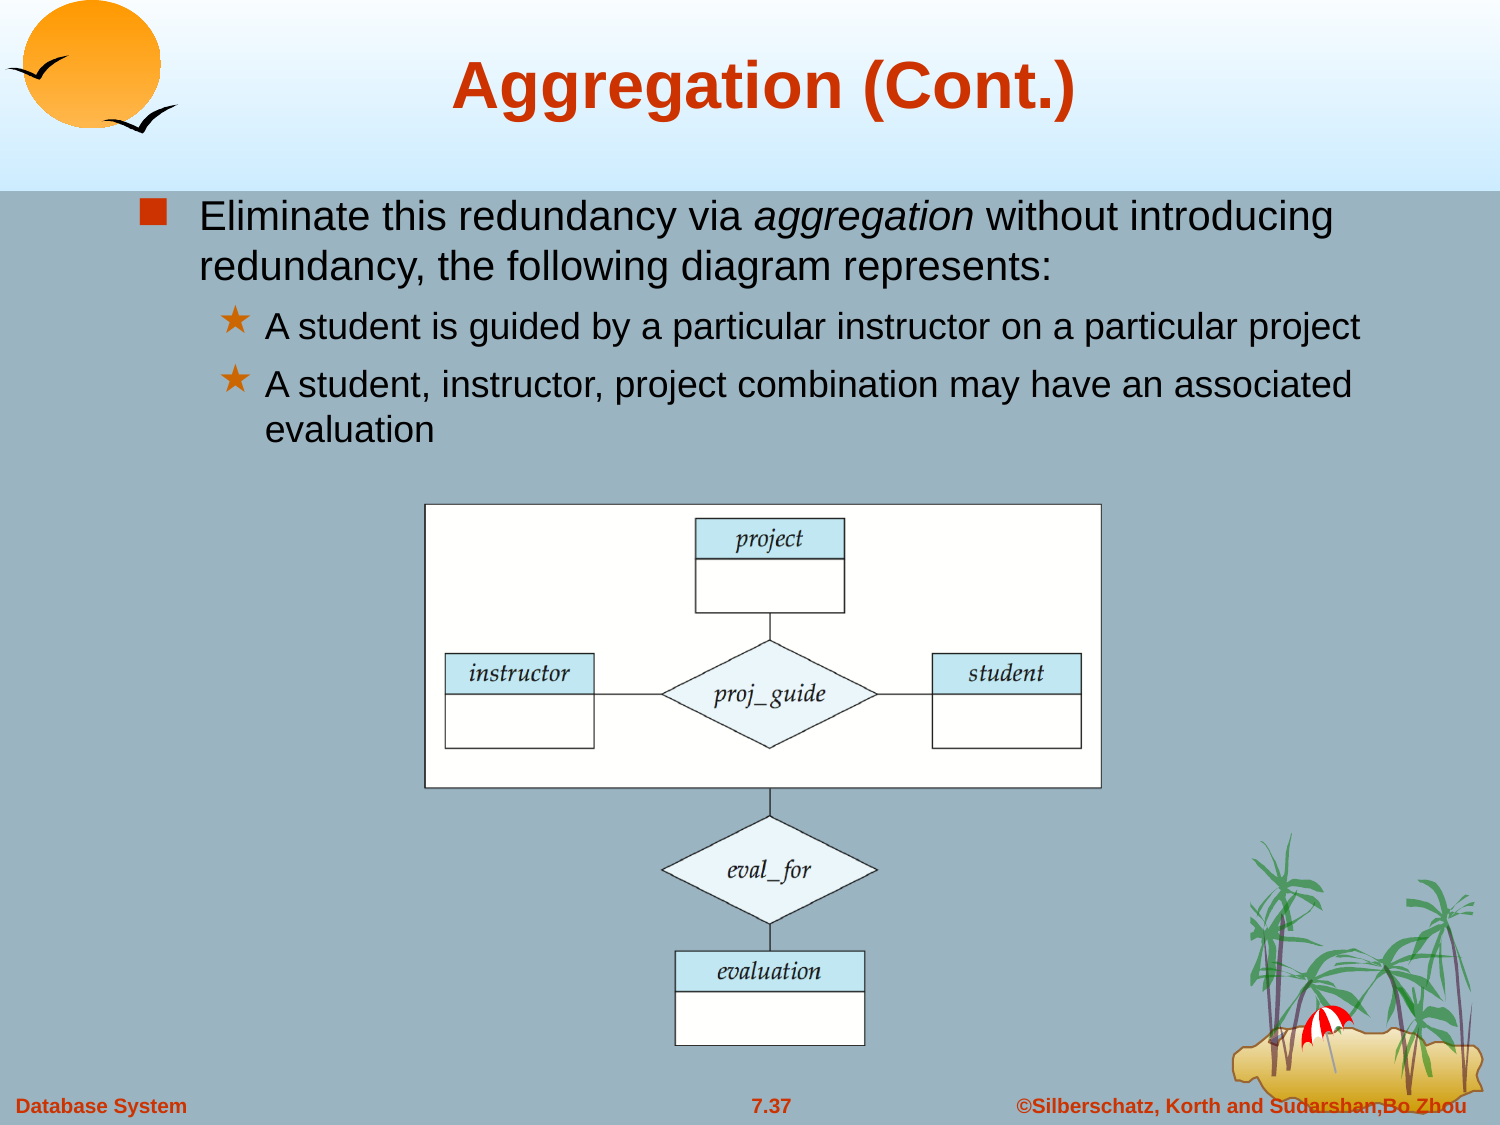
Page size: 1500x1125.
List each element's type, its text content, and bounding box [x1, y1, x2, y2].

title Aggregation (Cont.) [101, 28, 1428, 130]
picture [424, 501, 1102, 1046]
list Eliminate this redundancy via aggregation without introducing redundancy, the following diagram represents: A student is guided by a particular instructor on a particular project A student, instructor, project combination may have an associated evaluation [127, 181, 1403, 502]
